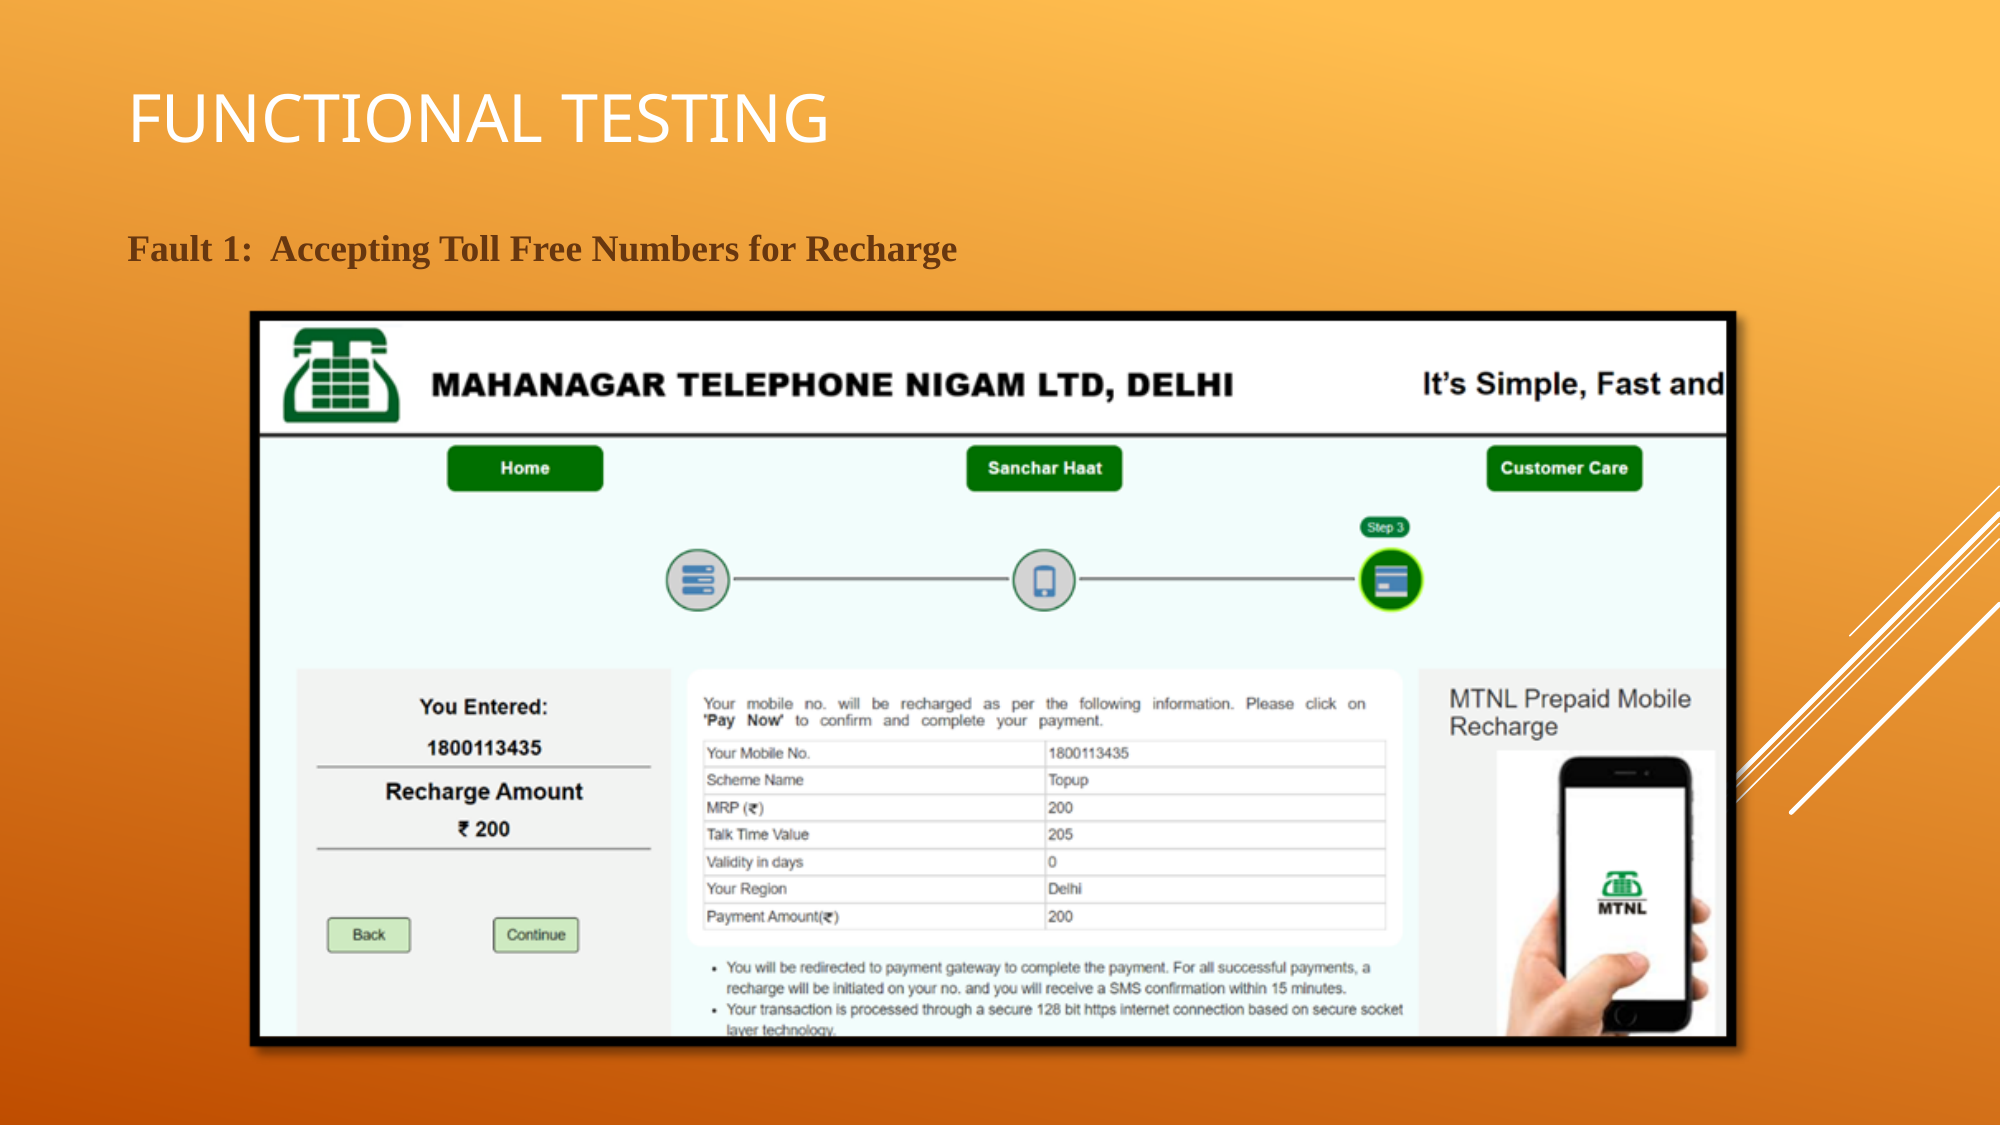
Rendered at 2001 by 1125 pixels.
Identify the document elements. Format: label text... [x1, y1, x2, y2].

list Fault 1: Accepting Toll Free Numbers for Recharge [112, 208, 1763, 284]
title Functional Testing [112, 42, 1763, 189]
picture [242, 303, 1758, 1068]
